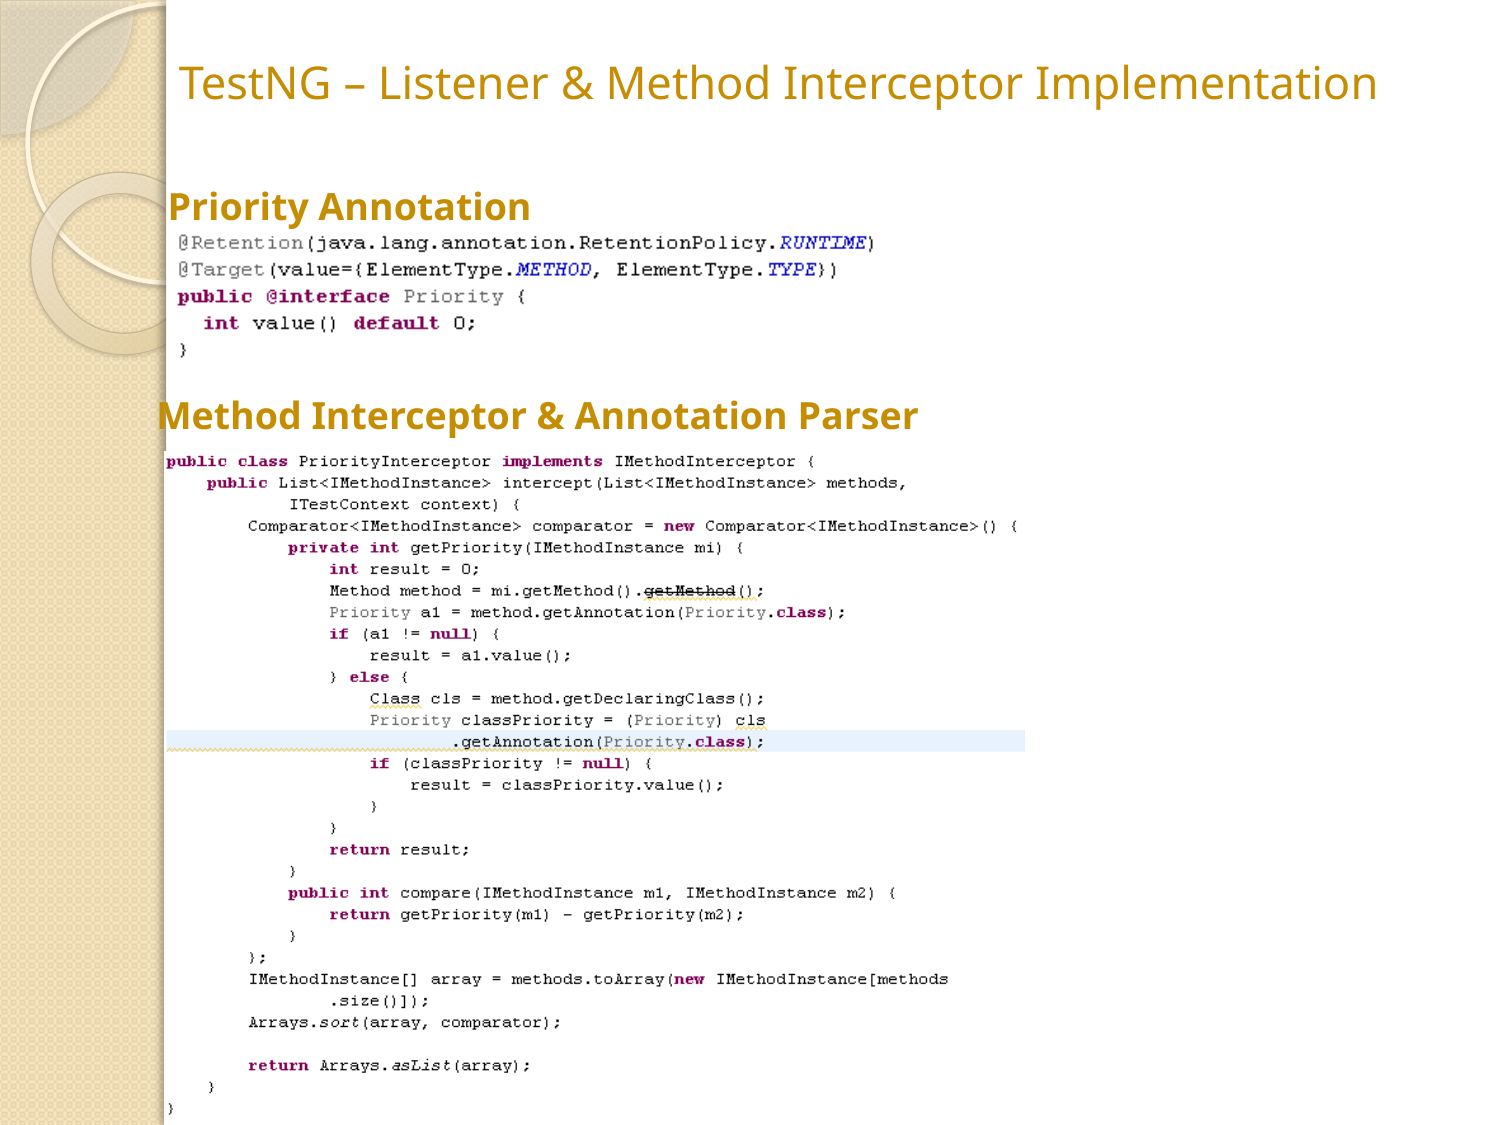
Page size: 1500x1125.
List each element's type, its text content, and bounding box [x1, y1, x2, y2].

picture [163, 451, 1025, 1125]
text_box Method Interceptor & Annotation Parser [141, 384, 935, 445]
picture [175, 227, 880, 364]
text_box Priority Annotation [152, 175, 547, 236]
text_box TestNG – Listener & Method Interceptor Implementation [163, 21, 1394, 141]
